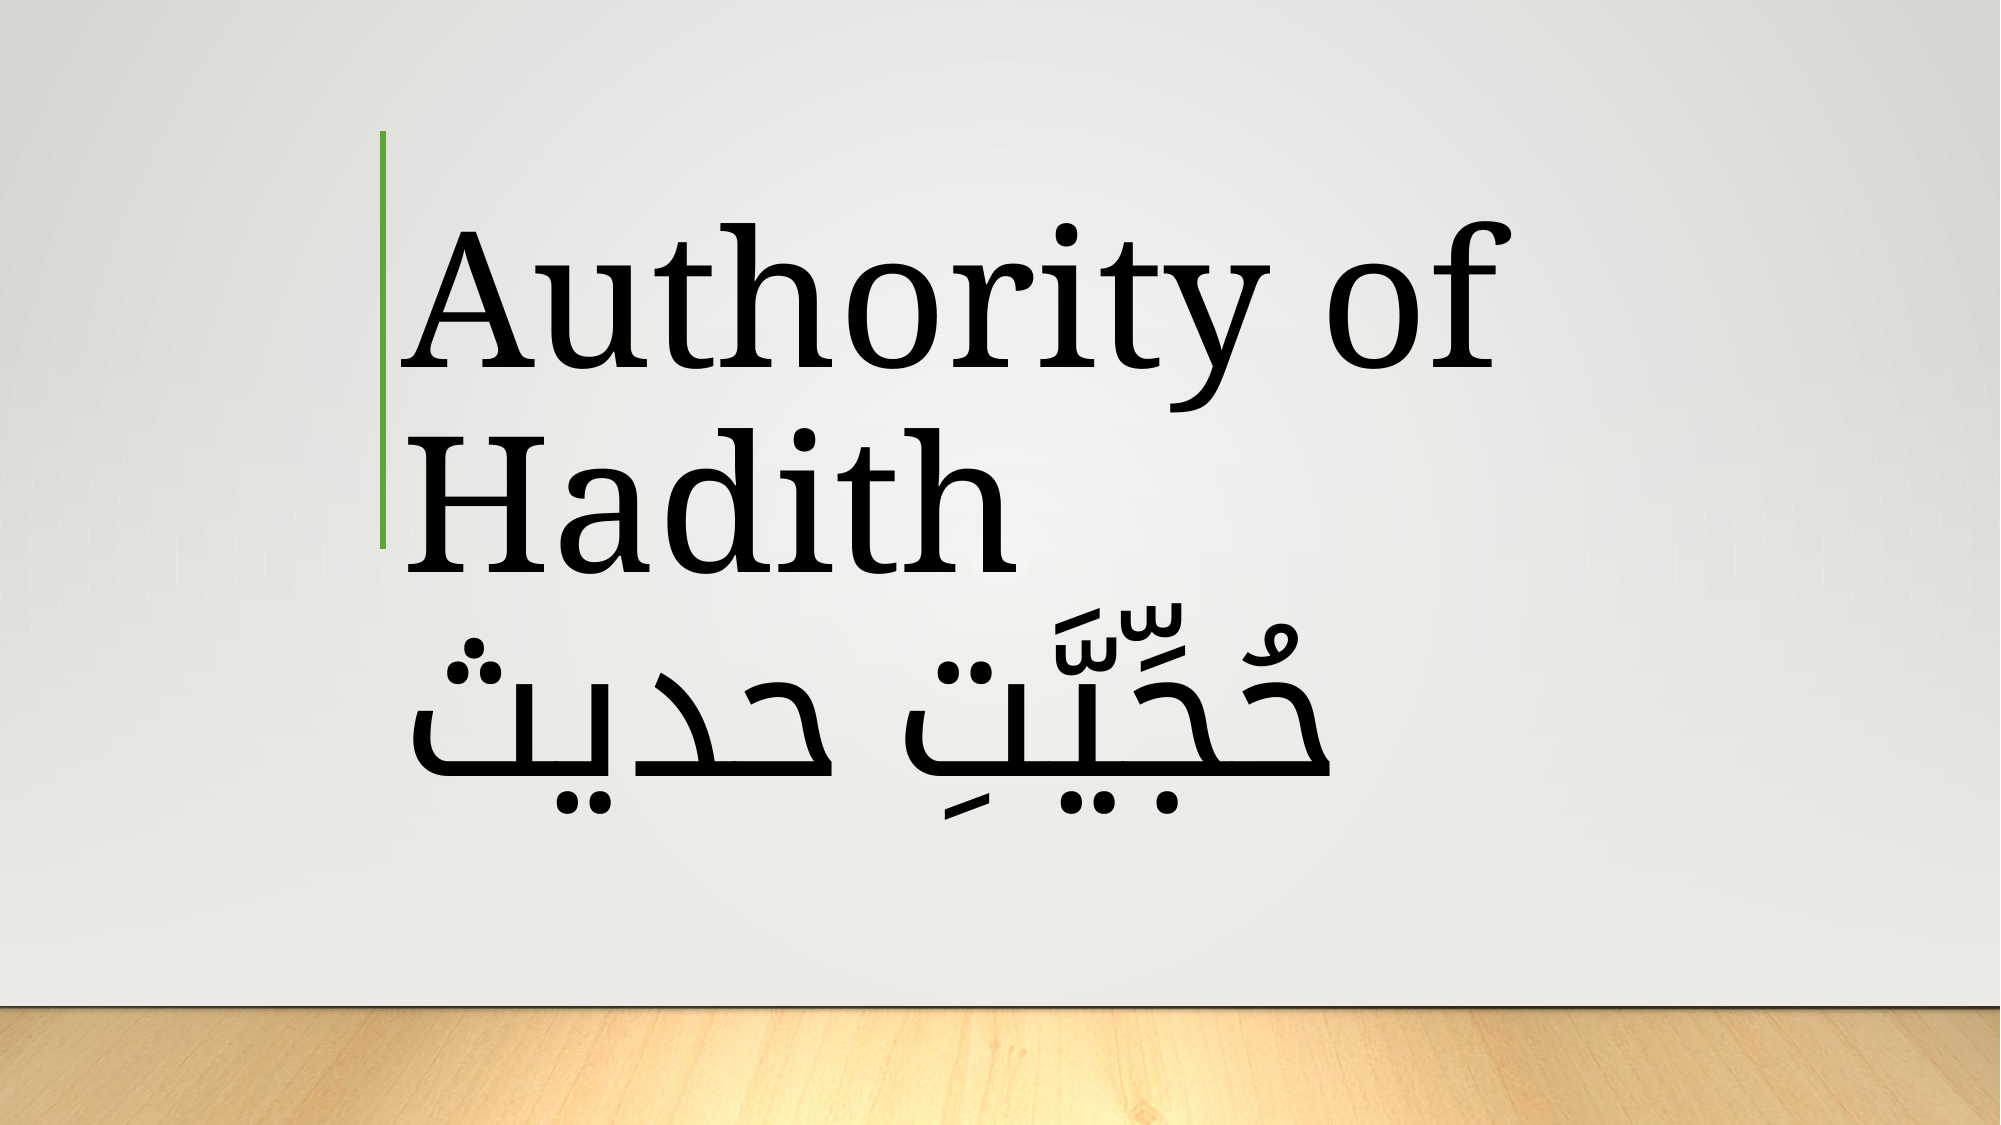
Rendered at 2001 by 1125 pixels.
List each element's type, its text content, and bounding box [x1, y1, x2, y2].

title Authority of Hadith حُجِّیَّتِ حدیث [386, 192, 1662, 818]
picture [0, 1006, 2000, 1125]
